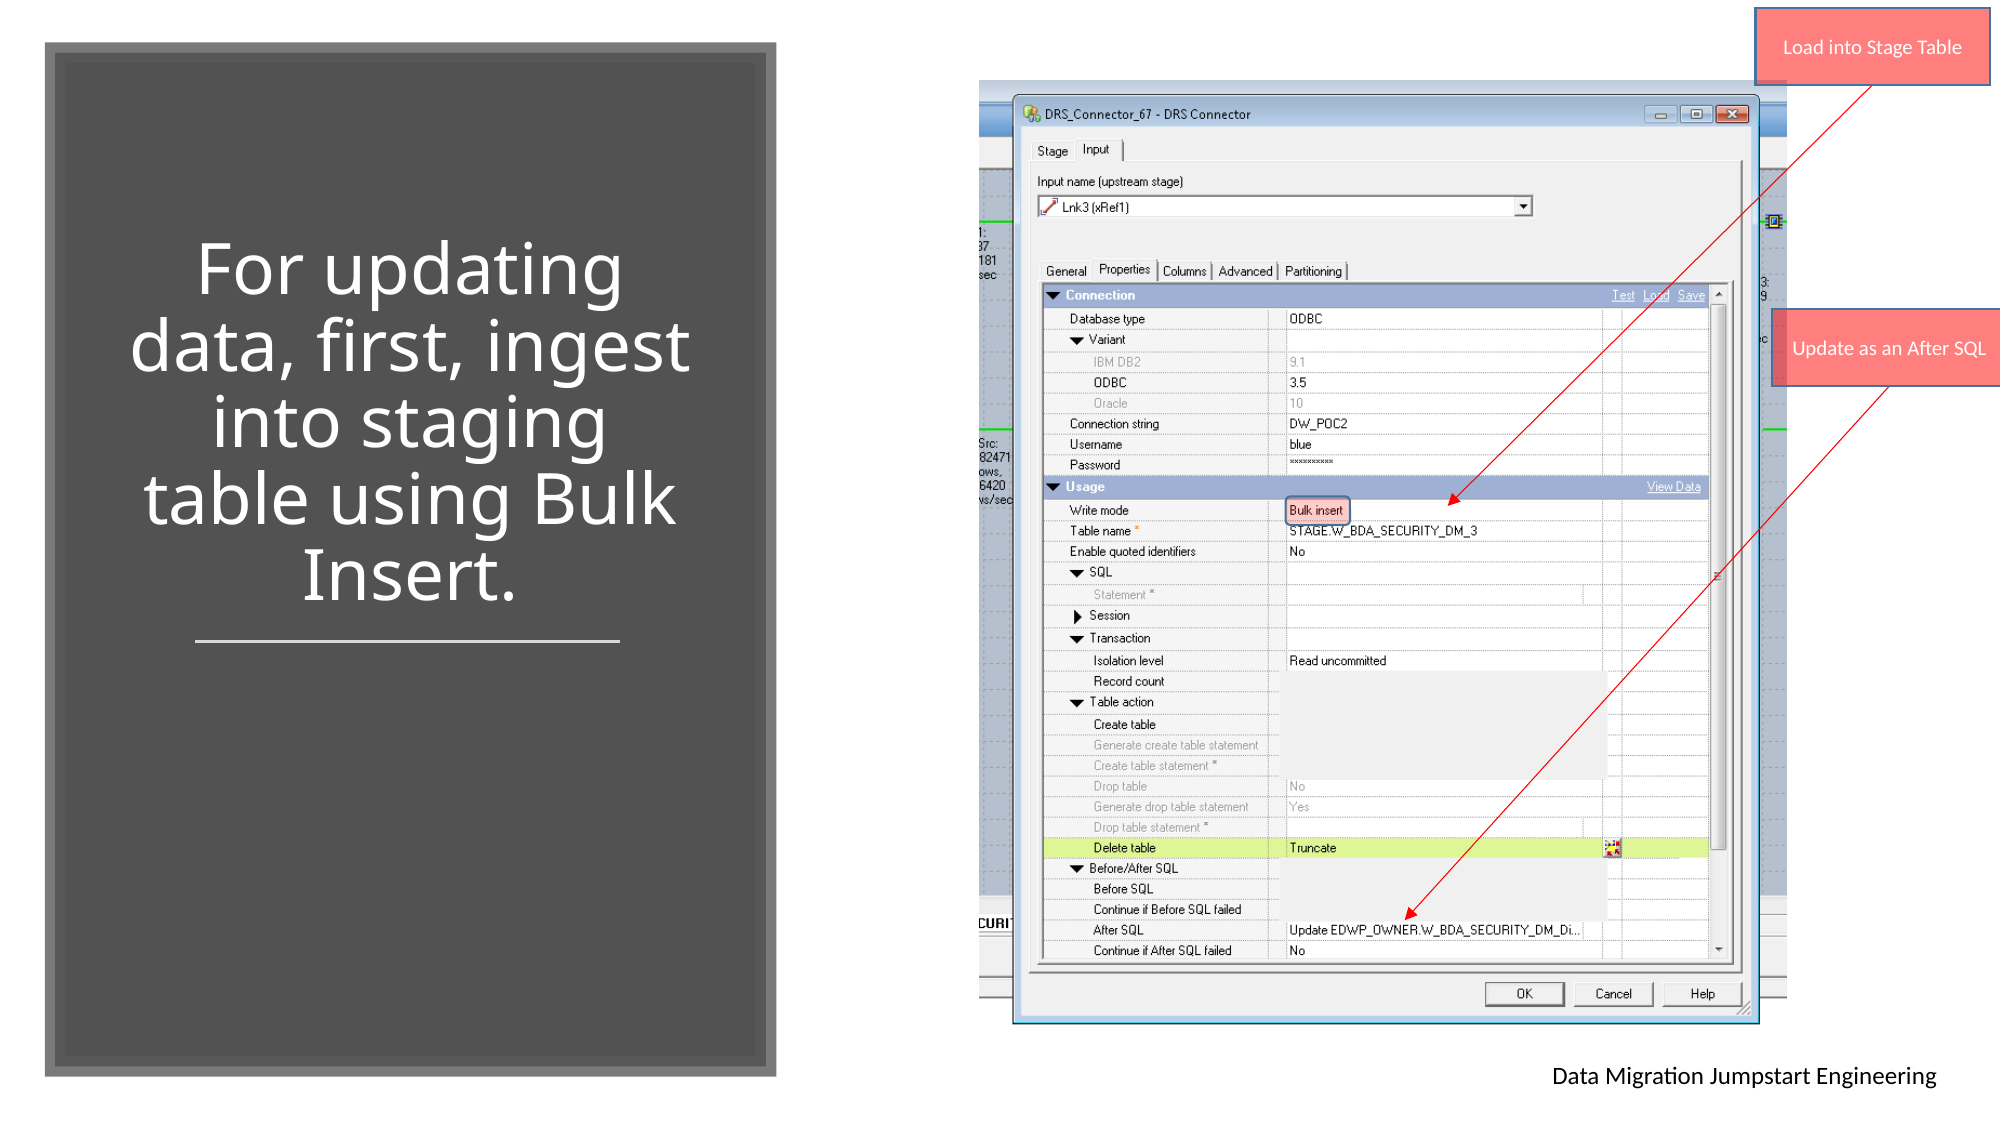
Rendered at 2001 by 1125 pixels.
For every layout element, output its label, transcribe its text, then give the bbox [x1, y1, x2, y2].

picture [979, 80, 1787, 1046]
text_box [1404, 386, 1890, 921]
text_box Load into Stage Table [1754, 7, 1991, 86]
text_box [54, 52, 767, 1067]
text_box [1447, 84, 1873, 386]
title For updating data, first, ingest into staging table using Bulk Insert. [110, 149, 711, 624]
text_box Update as an After SQL [1873, 308, 2000, 387]
